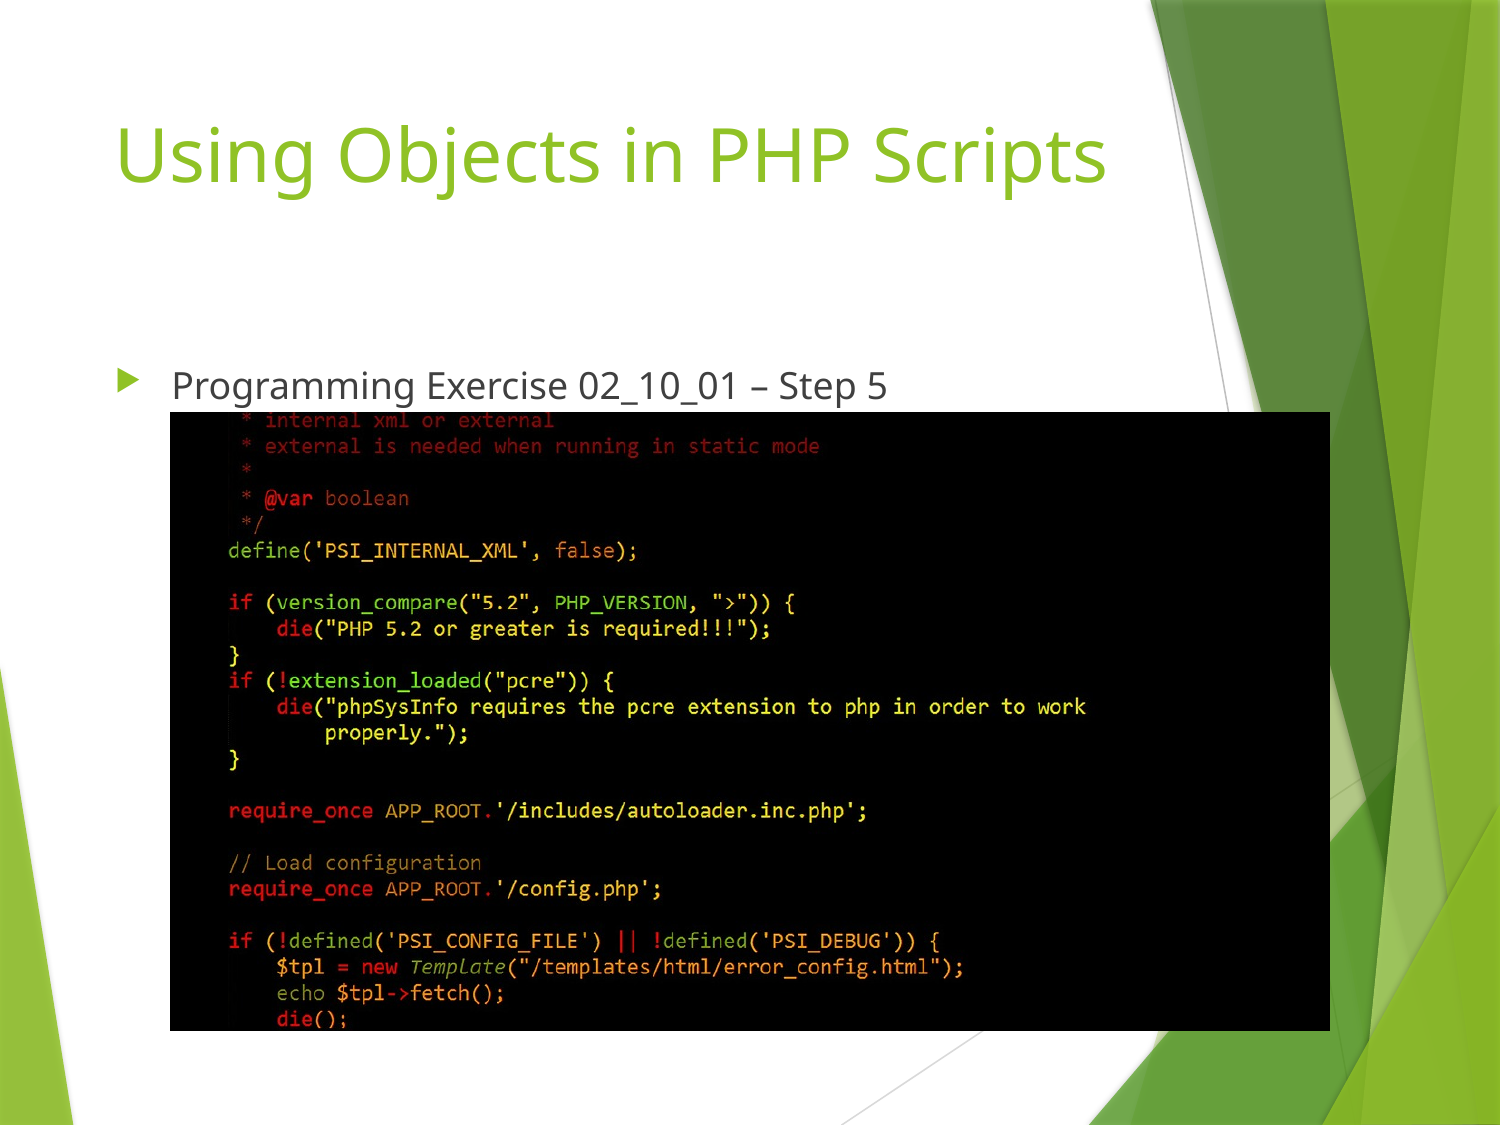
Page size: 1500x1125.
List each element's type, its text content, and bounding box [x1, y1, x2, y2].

list Programming Exercise 02_10_01 – Step 5 Defining Custom Classes in External Files [99, 354, 1142, 992]
title Using Objects in PHP Scripts [99, 99, 1142, 317]
picture [169, 412, 1331, 1032]
